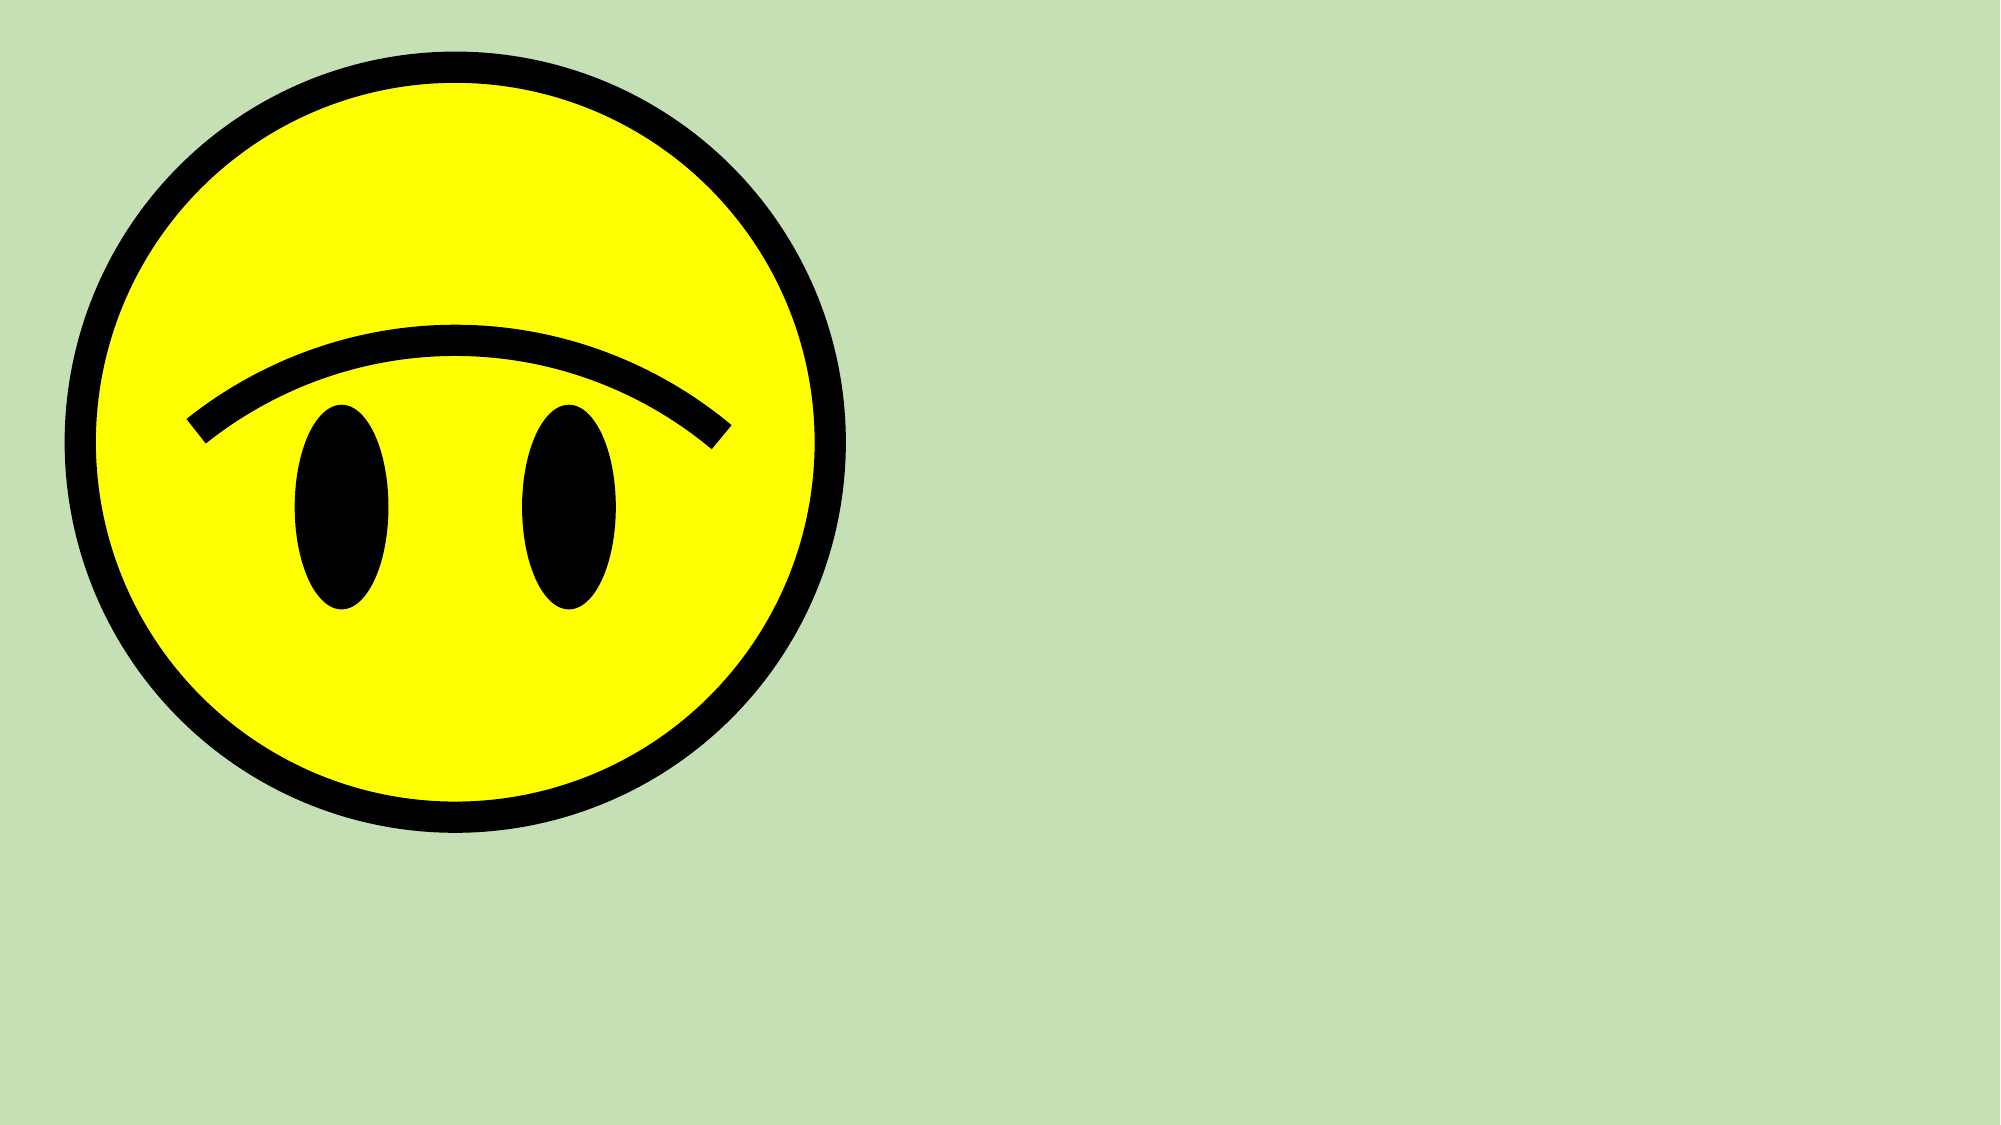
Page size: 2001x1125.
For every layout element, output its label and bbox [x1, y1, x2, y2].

text_box [35, 67, 875, 1125]
